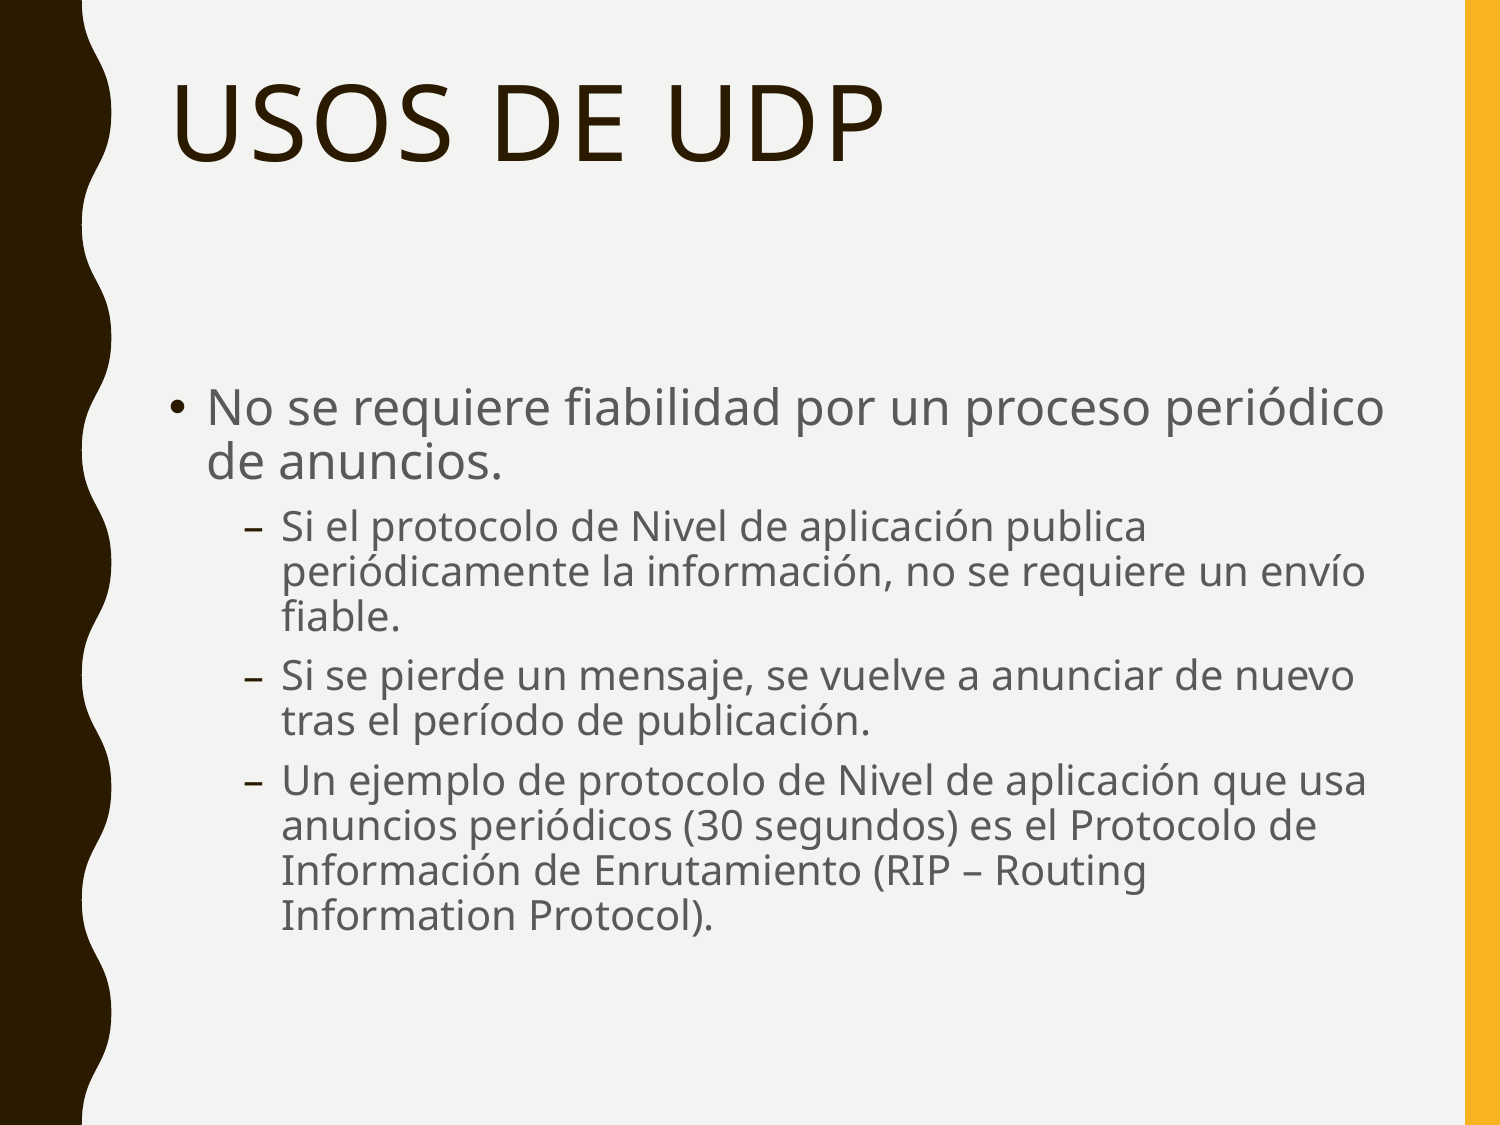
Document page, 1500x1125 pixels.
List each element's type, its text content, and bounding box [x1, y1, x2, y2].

list No se requiere fiabilidad por un proceso periódico de anuncios. Si el protocolo de Nivel de aplicación publica periódicamente la información, no se requiere un envío fiable. Si se pierde un mensaje, se vuelve a anunciar de nuevo tras el período de publicación. Un ejemplo de protocolo de Nivel de aplicación que usa anuncios periódicos (30 segundos) es el Protocolo de Información de Enrutamiento (RIP – Routing Information Protocol). [154, 375, 1407, 965]
title Usos de UDP [154, 62, 1407, 308]
